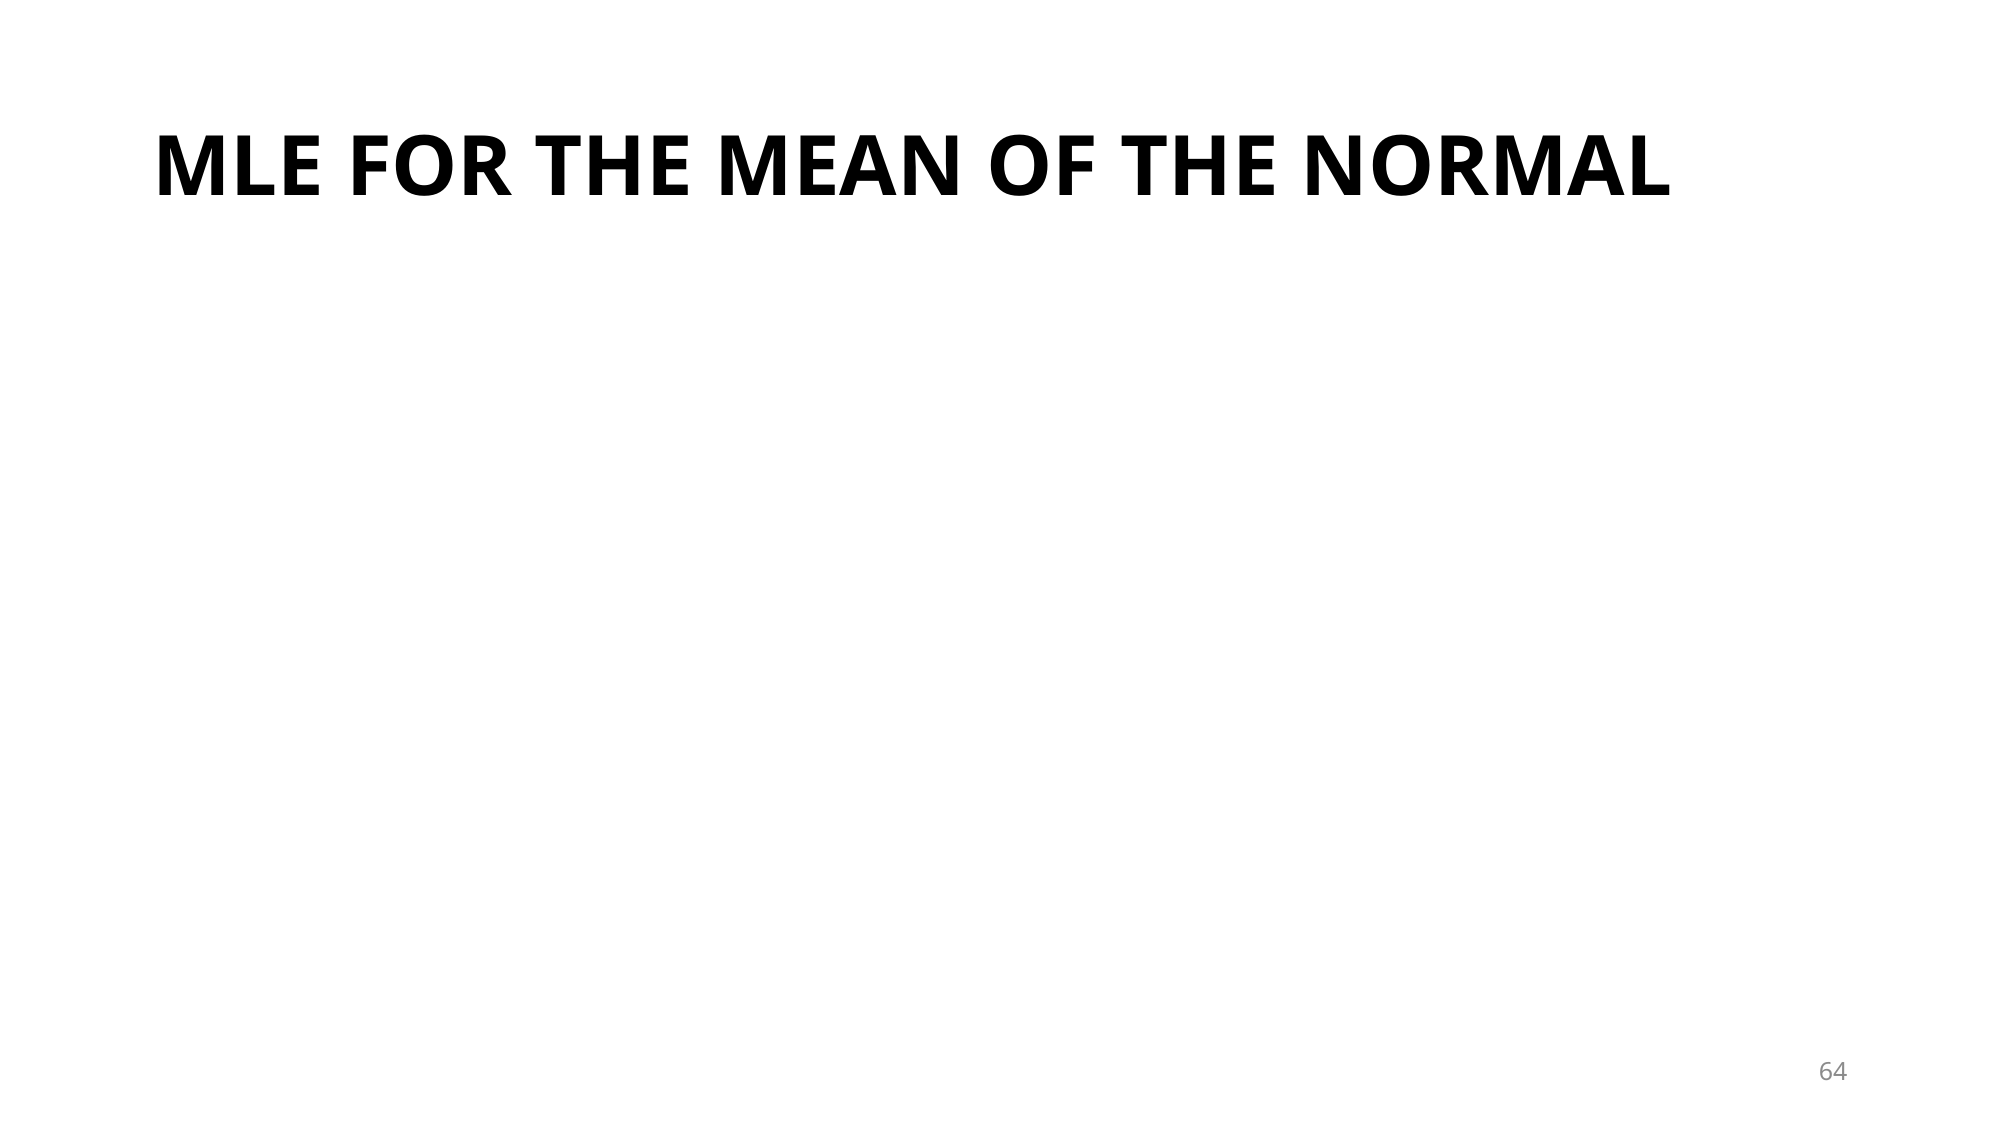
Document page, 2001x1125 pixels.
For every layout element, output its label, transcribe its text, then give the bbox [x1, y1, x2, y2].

slide_number 64 [1412, 1042, 1863, 1103]
title MLE FOR THE MEAN OF THE NORMAL [137, 59, 1863, 278]
